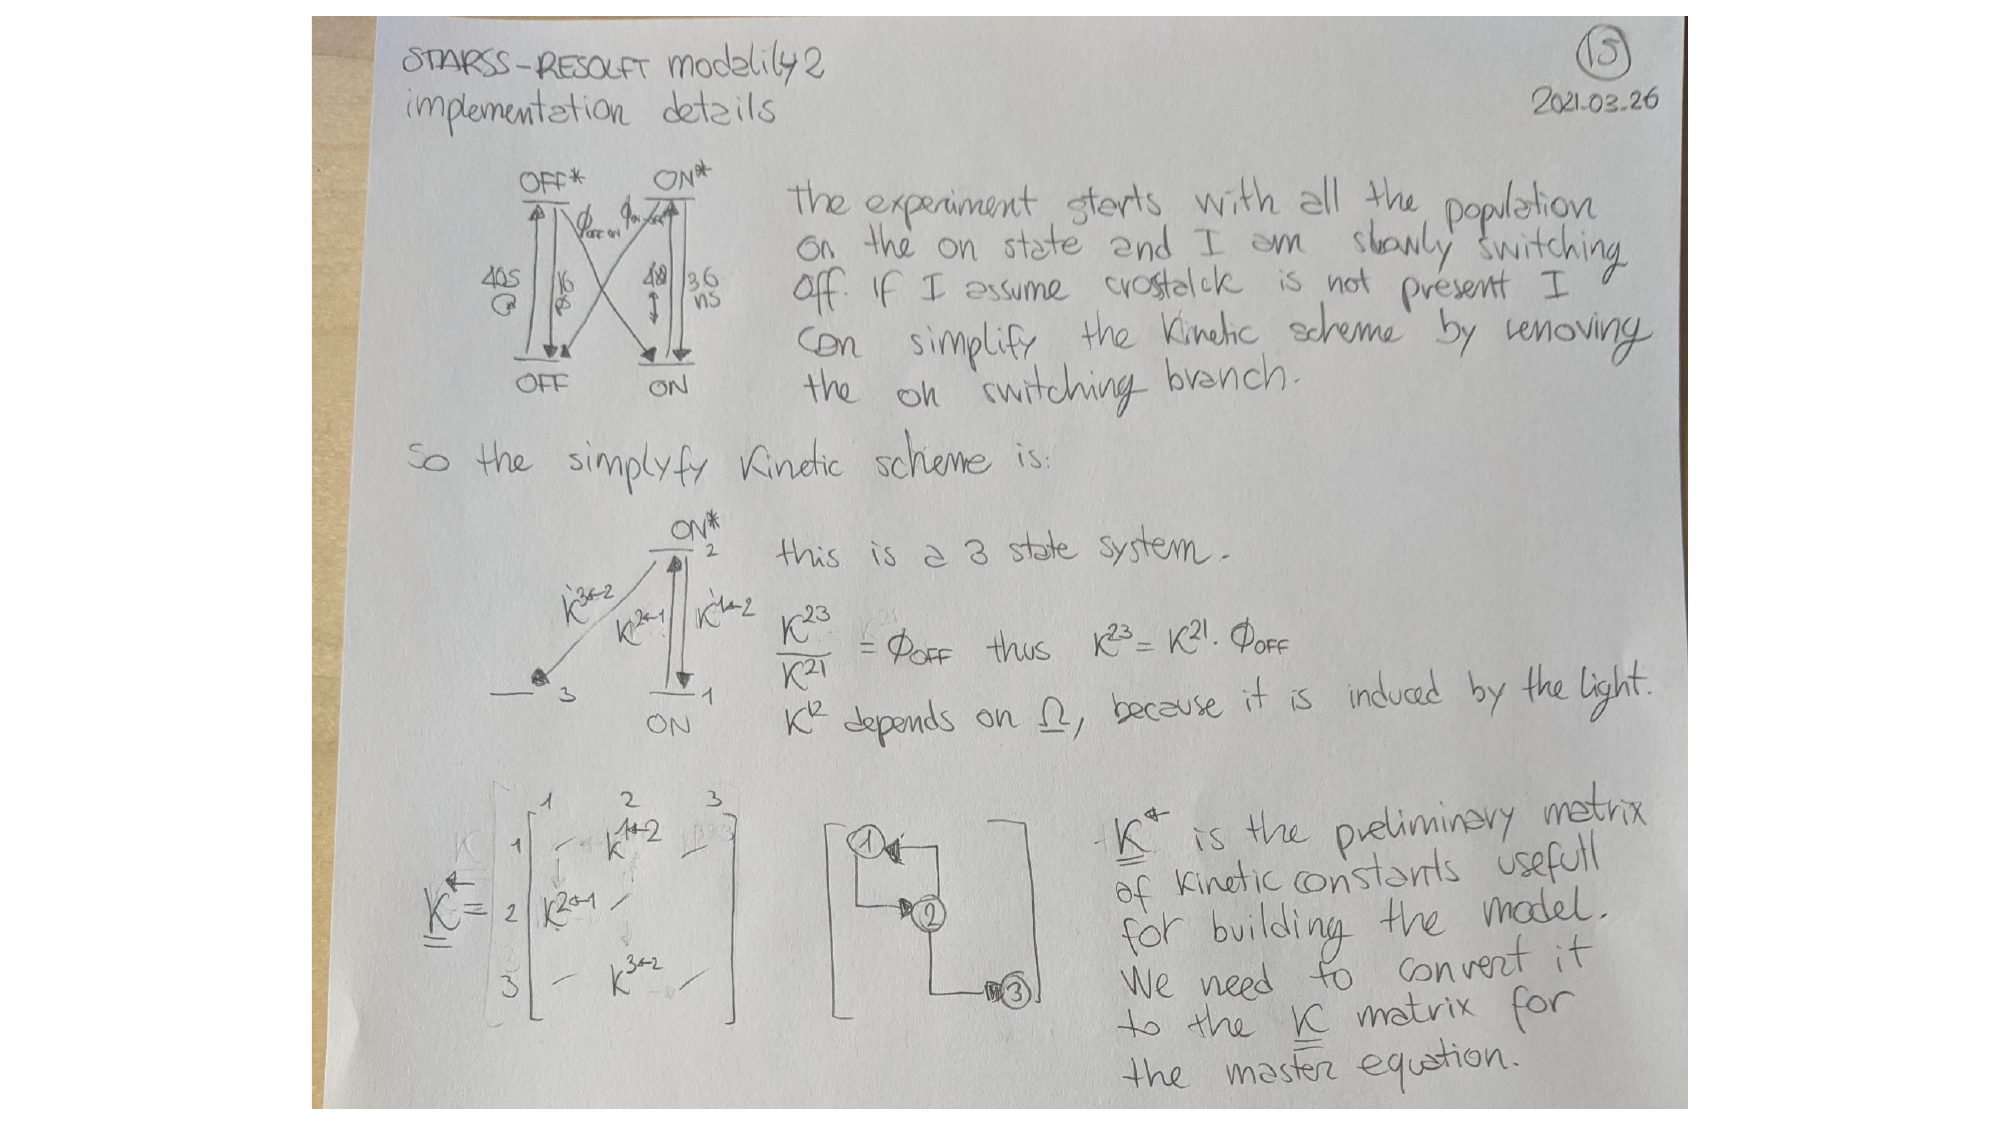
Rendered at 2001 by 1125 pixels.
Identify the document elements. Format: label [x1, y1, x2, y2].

picture [311, 16, 1688, 1109]
